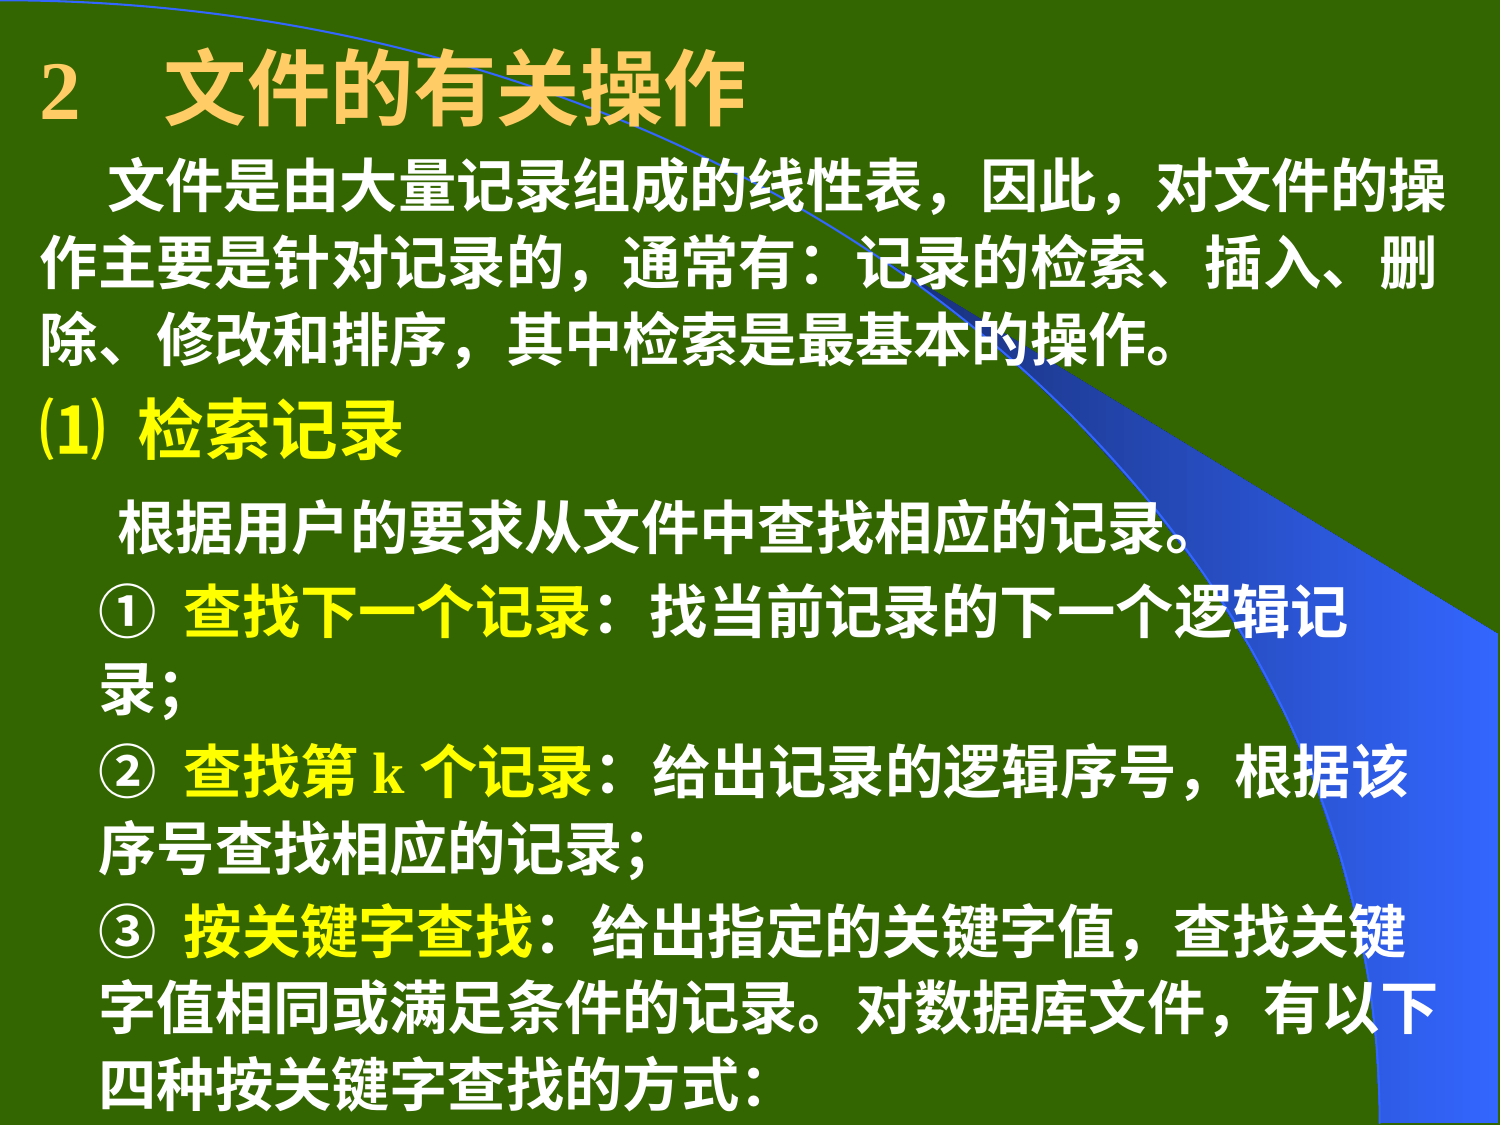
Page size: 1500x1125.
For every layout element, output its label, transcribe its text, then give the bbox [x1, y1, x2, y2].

text_box 2 文件的有关操作 文件是由大量记录组成的线性表，因此，对文件的操作主要是针对记录的，通常有：记录的检索、插入、删除、修改和排序，其中检索是最基本的操作。 ⑴ 检索记录 根据用户的要求从文件中查找相应的记录。 ① 查找下一个记录：找当前记录的下一个逻辑记录； ② 查找第k个记录：给出记录的逻辑序号，根据该序号查找相应的记录； ③ 按关键字查找：给出指定的关键字值，查找关键字值相同或满足条件的记录。对数据库文件，有以下四种按关键字查找的方式： [24, 18, 1475, 1125]
